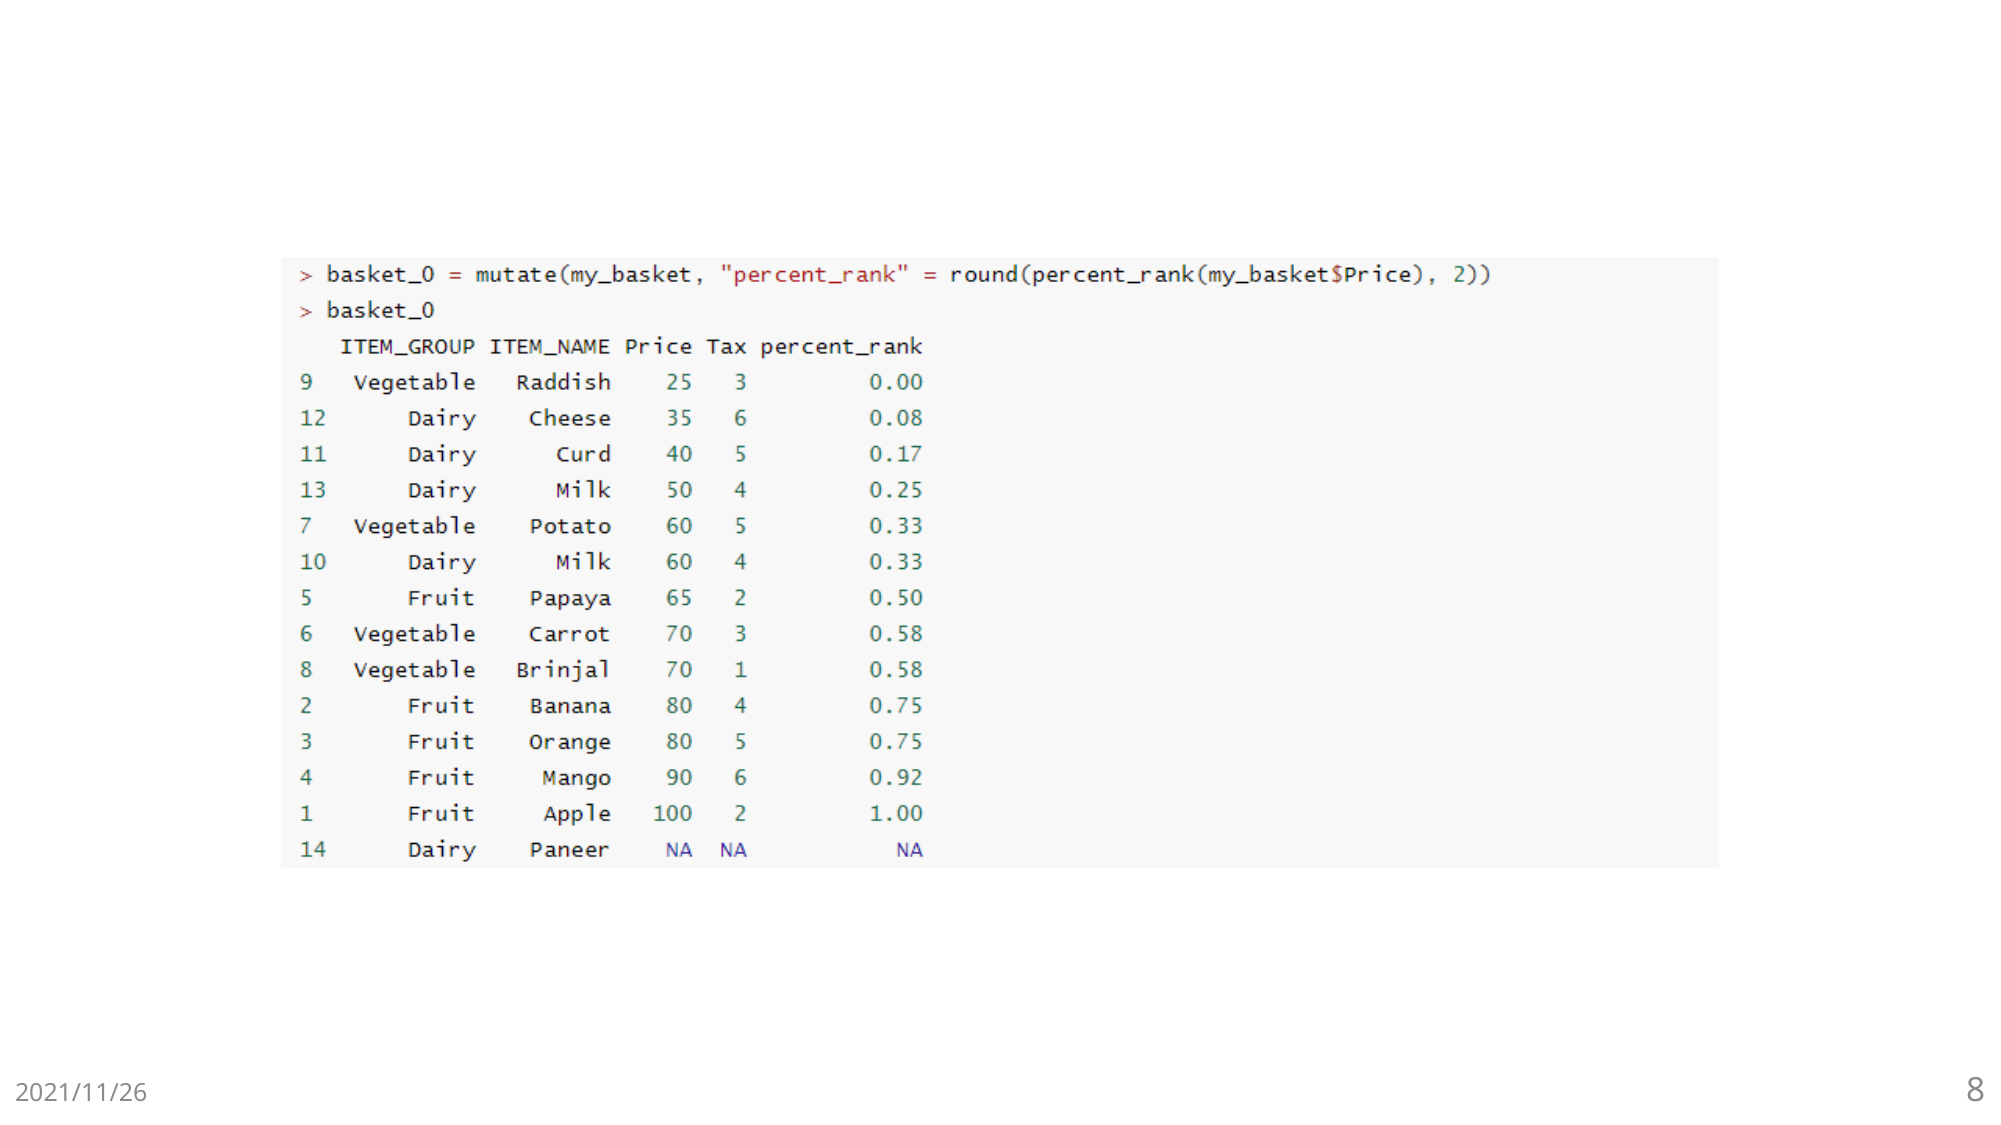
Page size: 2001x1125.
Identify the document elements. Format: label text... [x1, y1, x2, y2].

slide_number 8 [1550, 1061, 2000, 1122]
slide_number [0, 1061, 450, 1122]
picture [281, 256, 1719, 868]
